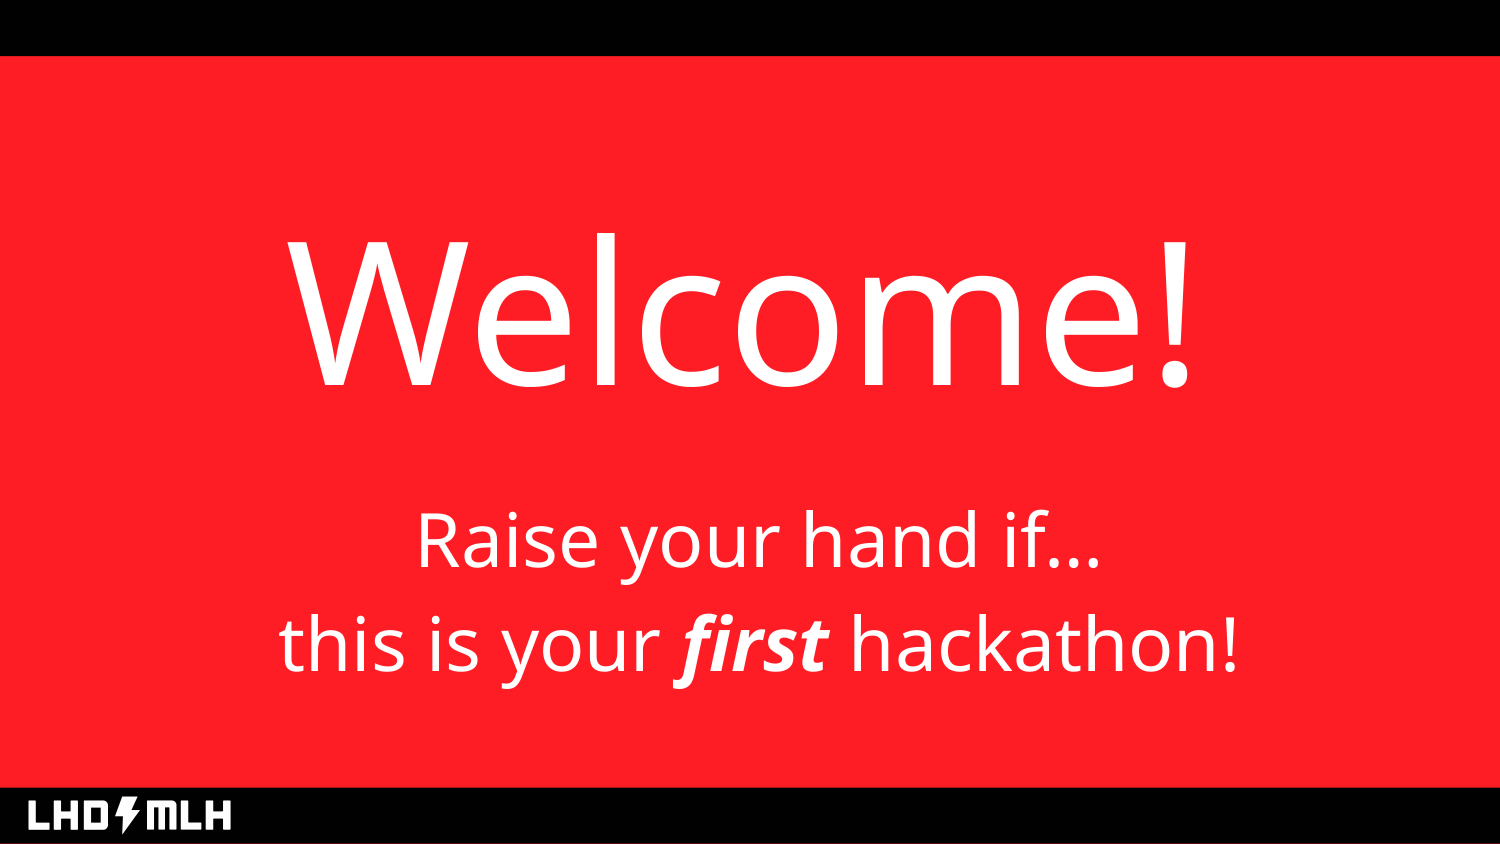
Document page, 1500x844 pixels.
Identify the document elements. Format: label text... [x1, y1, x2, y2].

text_box Welcome! [119, 179, 1369, 431]
picture [22, 794, 237, 837]
text_box Raise your hand if… this is your first hackathon! [75, 464, 1444, 664]
